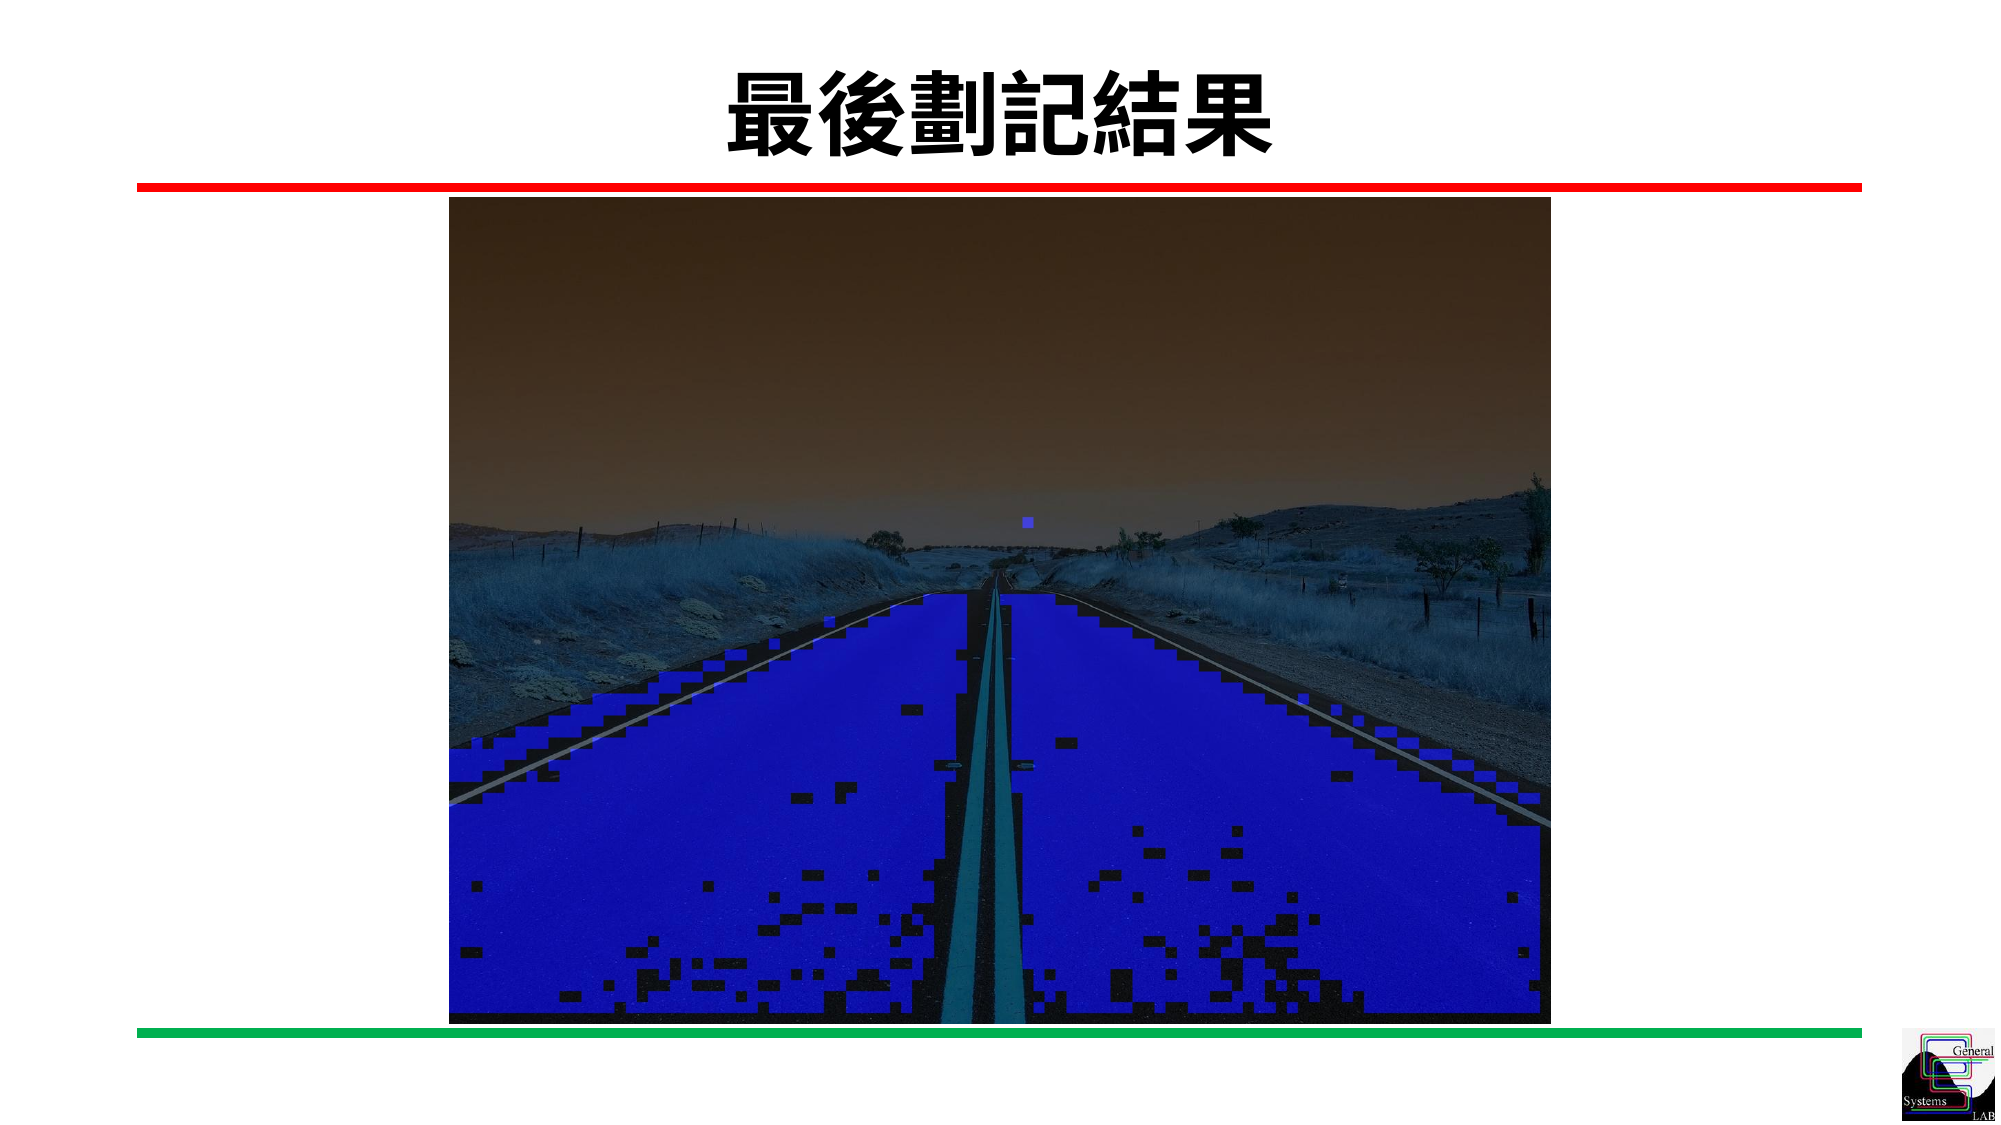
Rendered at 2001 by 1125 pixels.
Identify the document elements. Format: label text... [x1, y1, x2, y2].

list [449, 197, 1551, 1024]
picture [1902, 1028, 1995, 1121]
title 最後劃記結果 [137, 59, 1863, 178]
